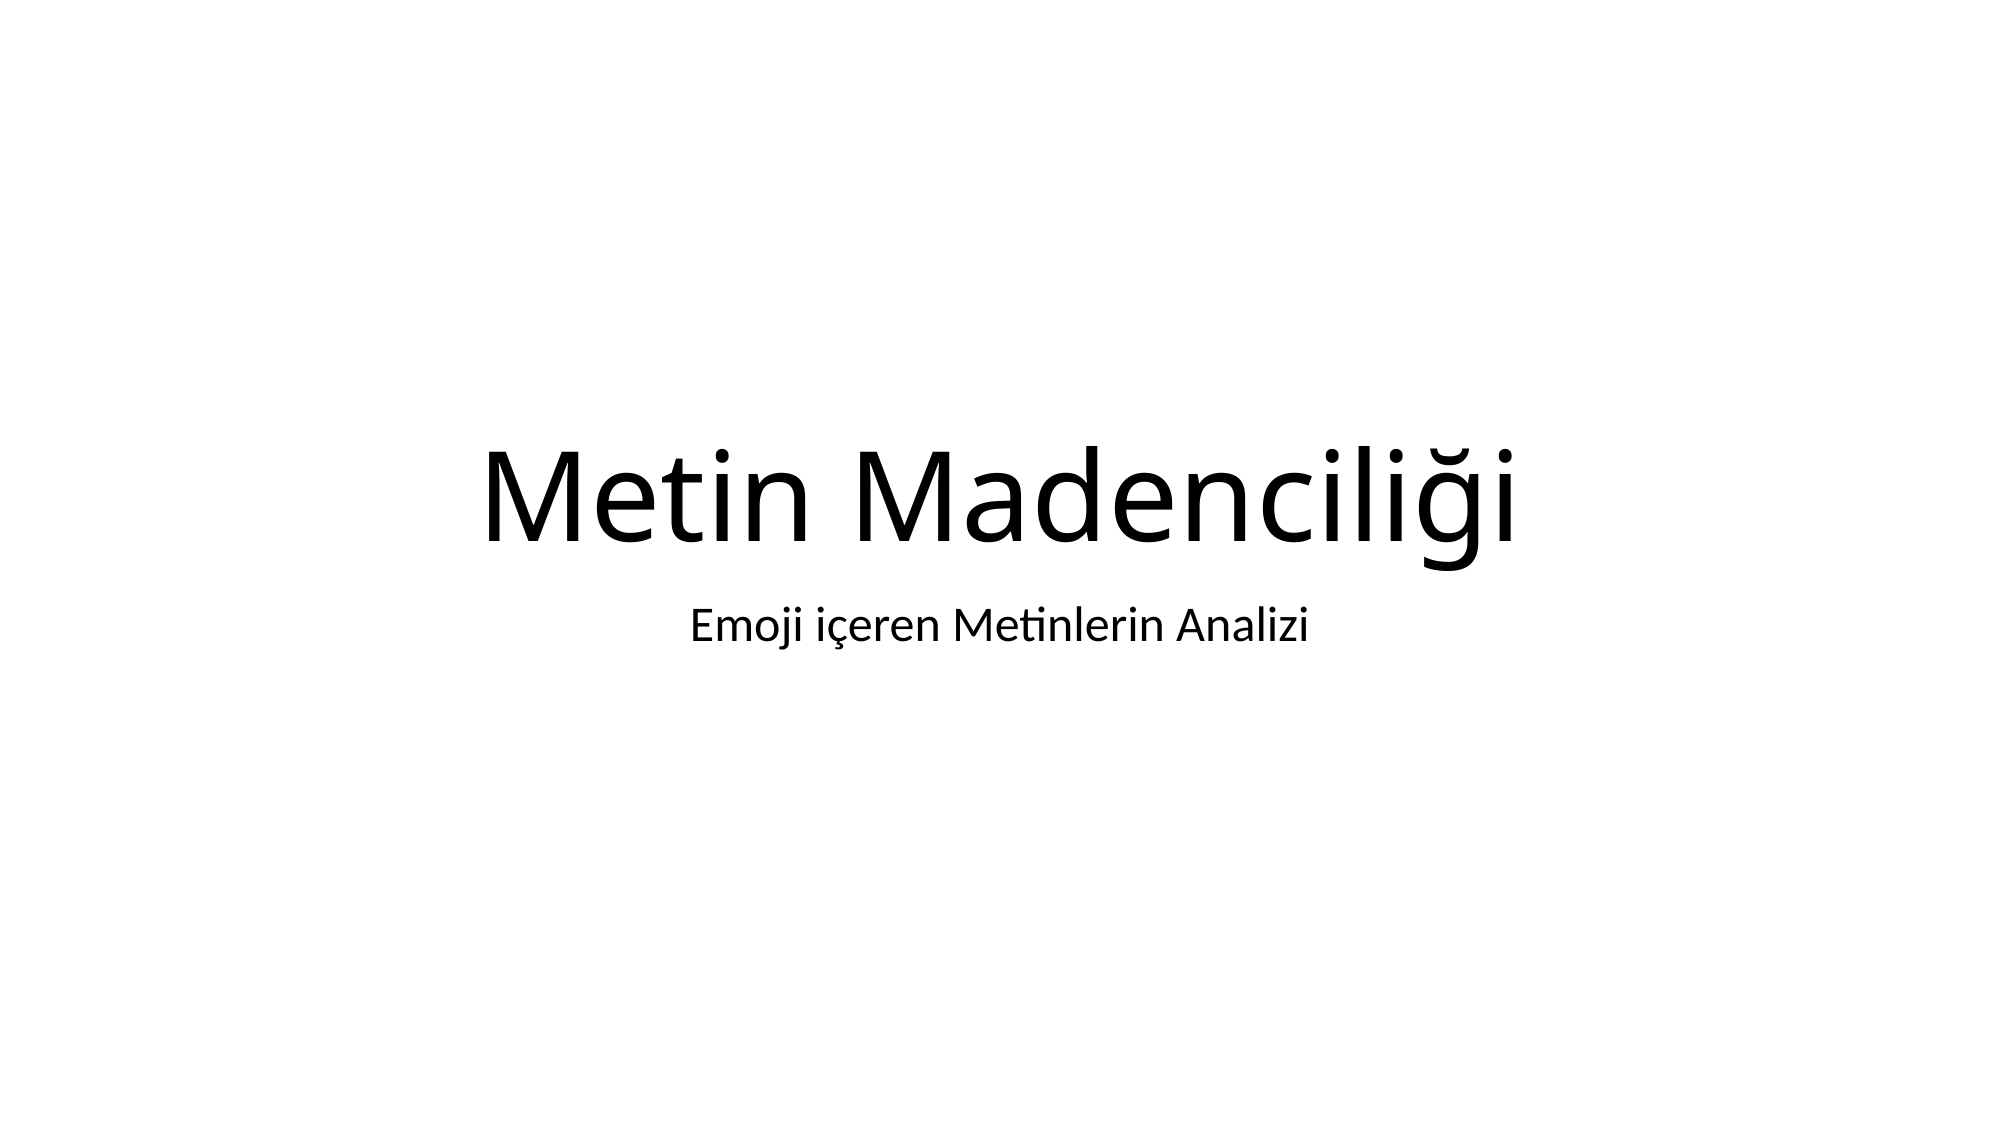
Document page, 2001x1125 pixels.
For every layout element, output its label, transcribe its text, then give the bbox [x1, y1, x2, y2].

title Metin Madenciliği [249, 184, 1750, 576]
subtitle Emoji içeren Metinlerin Analizi [249, 590, 1750, 863]
